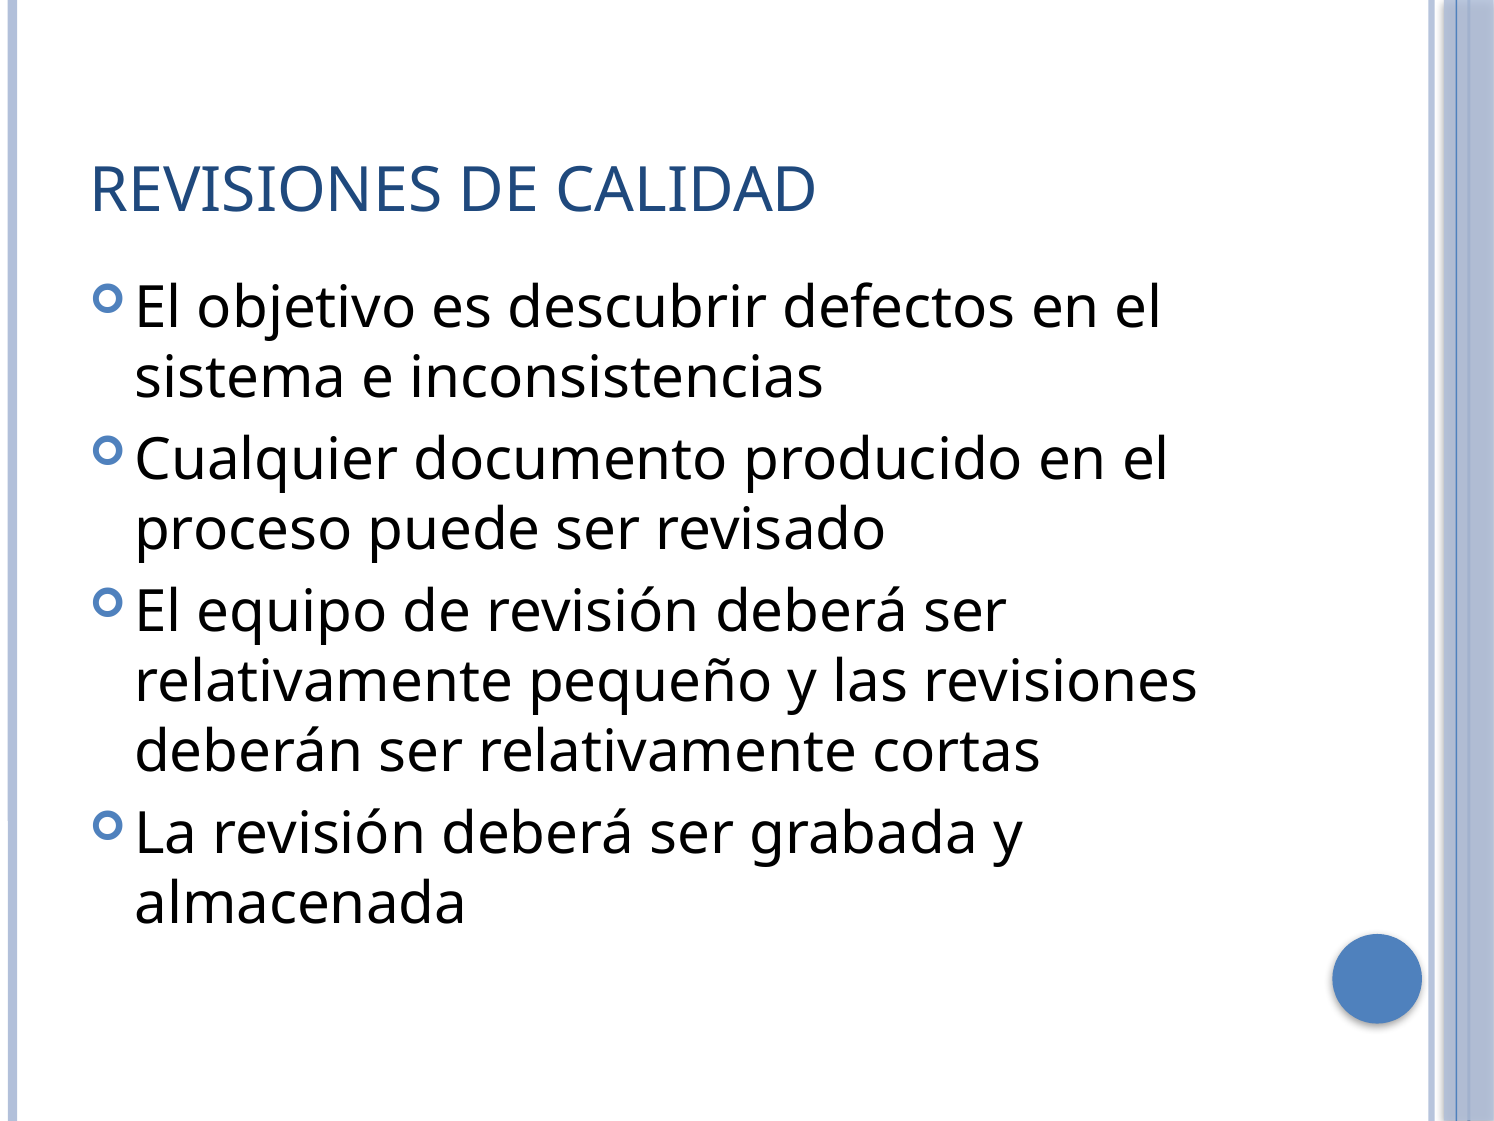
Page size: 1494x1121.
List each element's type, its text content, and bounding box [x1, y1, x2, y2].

title Revisiones de calidad [74, 44, 1295, 232]
list El objetivo es descubrir defectos en el sistema e inconsistencias Cualquier documento producido en el proceso puede ser revisado El equipo de revisión deberá ser relativamente pequeño y las revisiones deberán ser relativamente cortas La revisión deberá ser grabada y almacenada [74, 261, 1295, 1059]
